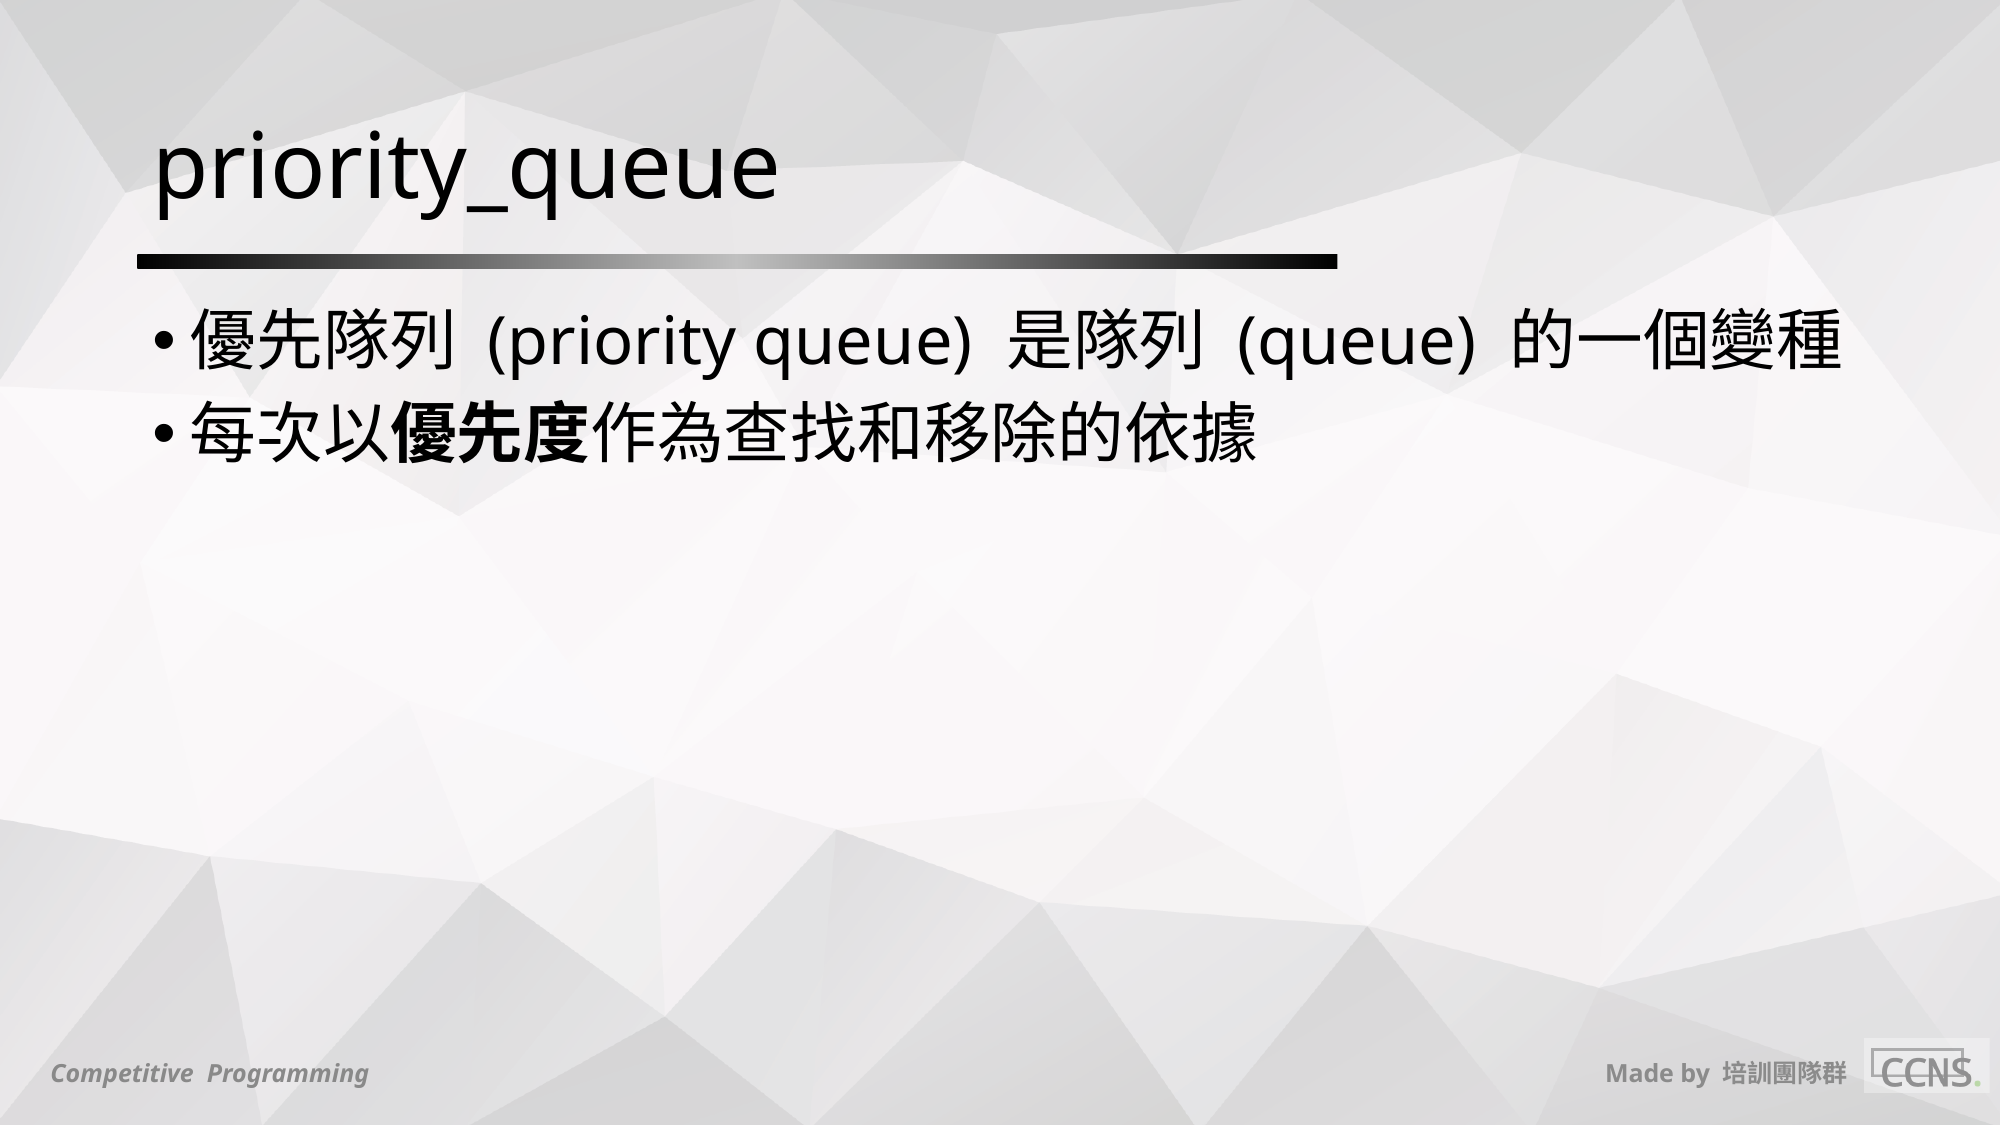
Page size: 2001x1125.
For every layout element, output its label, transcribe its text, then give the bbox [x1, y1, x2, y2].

picture [0, 0, 2000, 1125]
list 優先隊列 (priority queue) 是隊列 (queue) 的一個變種 每次以優先度作為查找和移除的依據 [137, 299, 1863, 1014]
title priority_queue [137, 59, 1863, 278]
